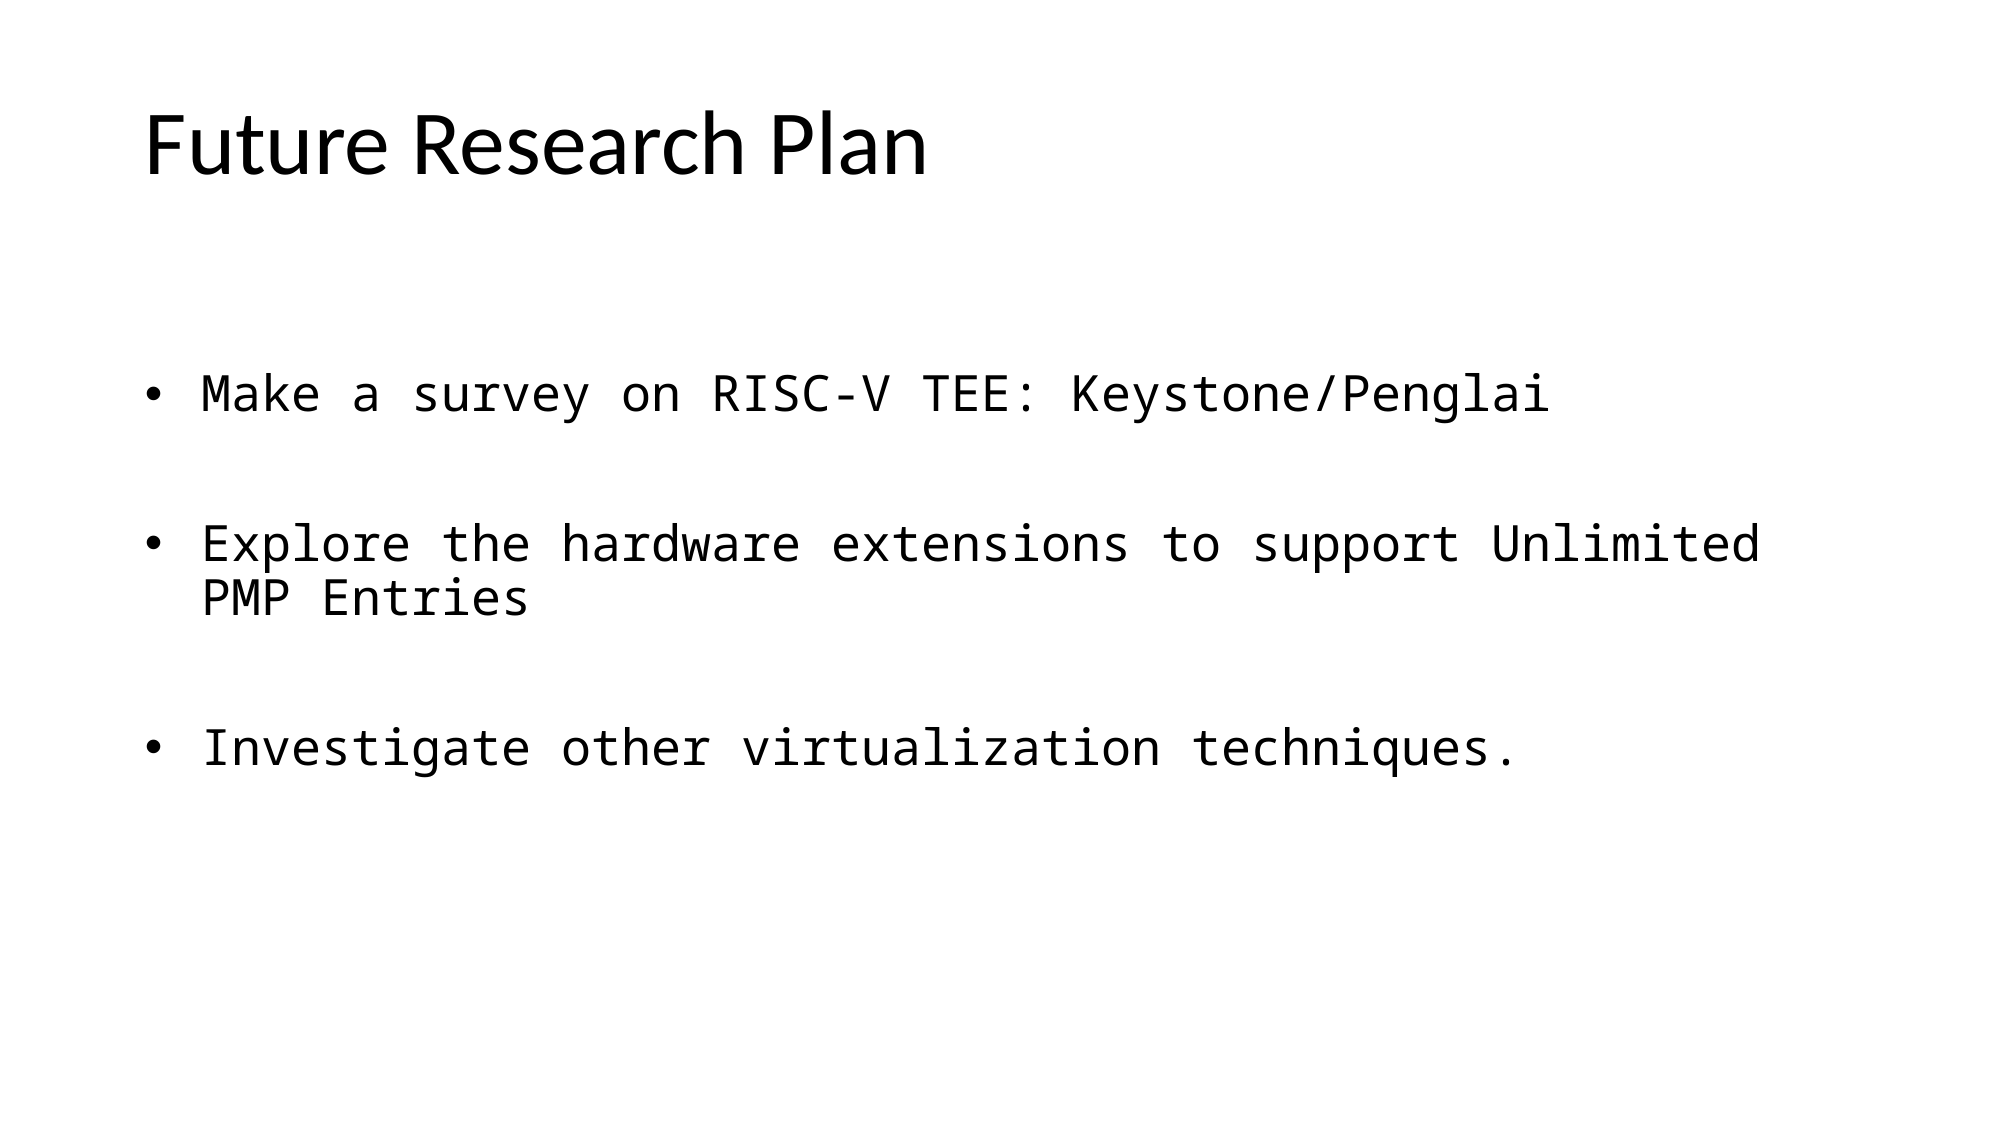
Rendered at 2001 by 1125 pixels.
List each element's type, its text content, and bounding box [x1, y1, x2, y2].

list Make a survey on RISC-V TEE: Keystone/Penglai Explore the hardware extensions to support Unlimited PMP Entries Investigate other virtualization techniques. [136, 205, 1863, 920]
title Future Research Plan [136, 35, 1863, 205]
